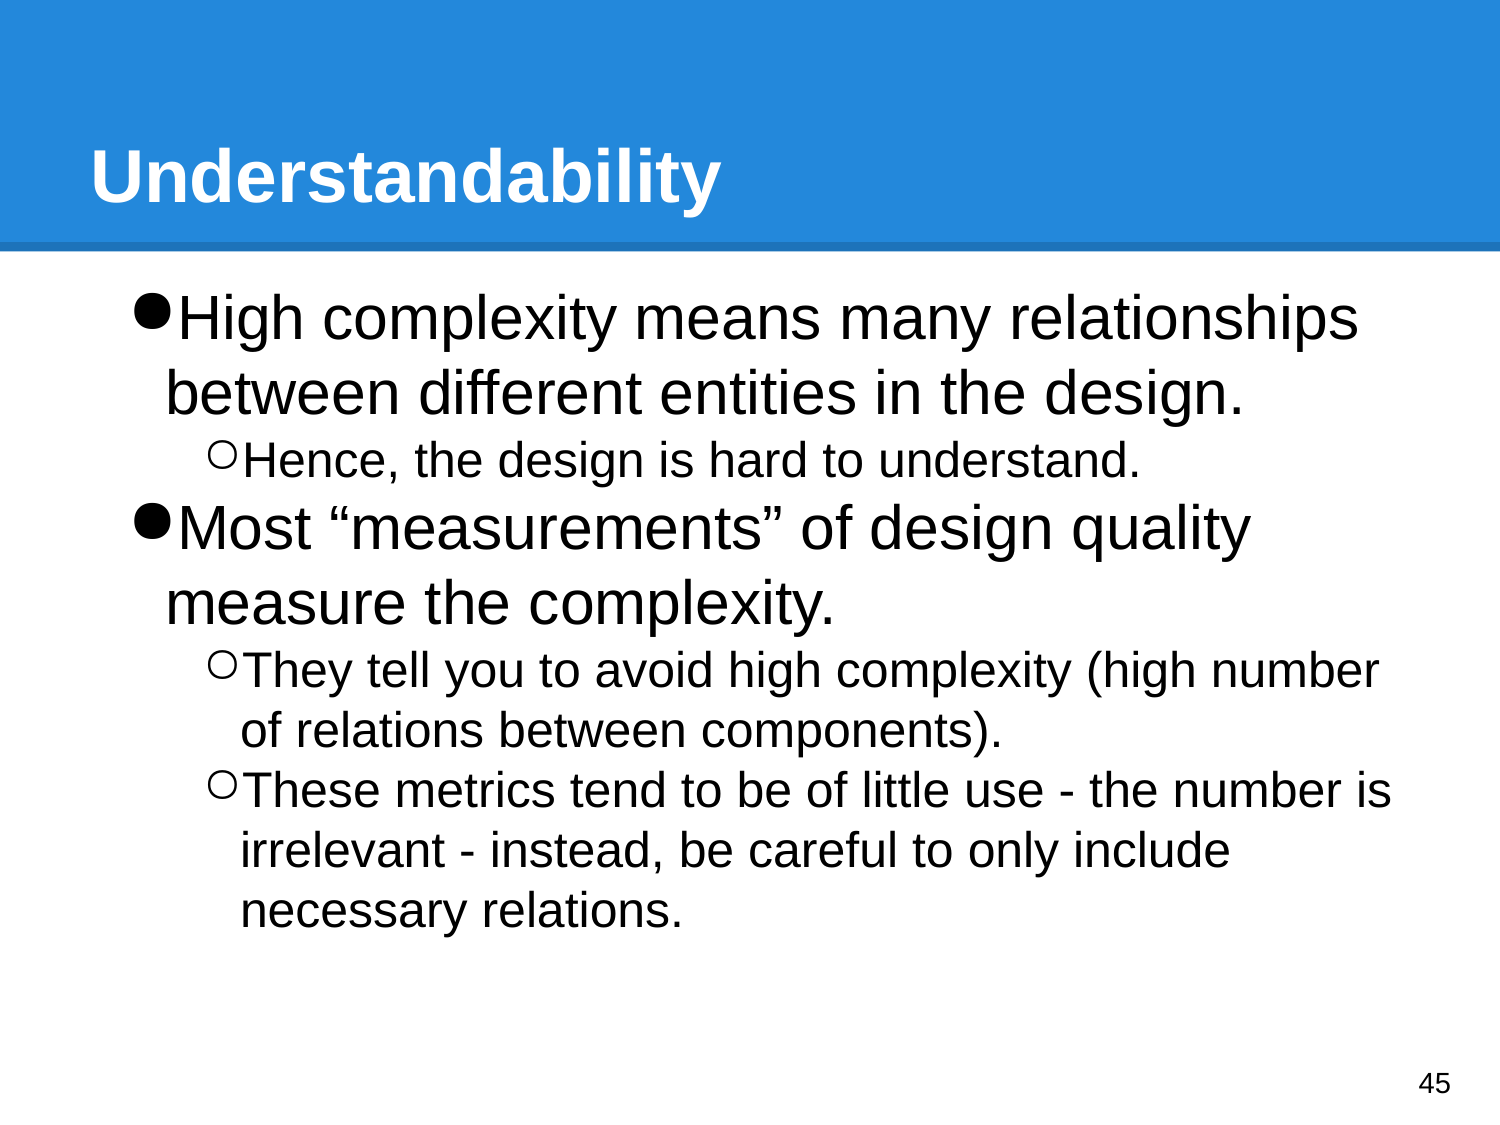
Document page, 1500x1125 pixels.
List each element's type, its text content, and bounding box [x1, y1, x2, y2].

list High complexity means many relationships between different entities in the design. Hence, the design is hard to understand. Most “measurements” of design quality measure the complexity. They tell you to avoid high complexity (high number of relations between components). These metrics tend to be of little use - the number is irrelevant - instead, be careful to only include necessary relations. [75, 262, 1425, 1078]
title Understandability [75, 45, 1425, 233]
slide_number ‹#› [1403, 1038, 1494, 1125]
